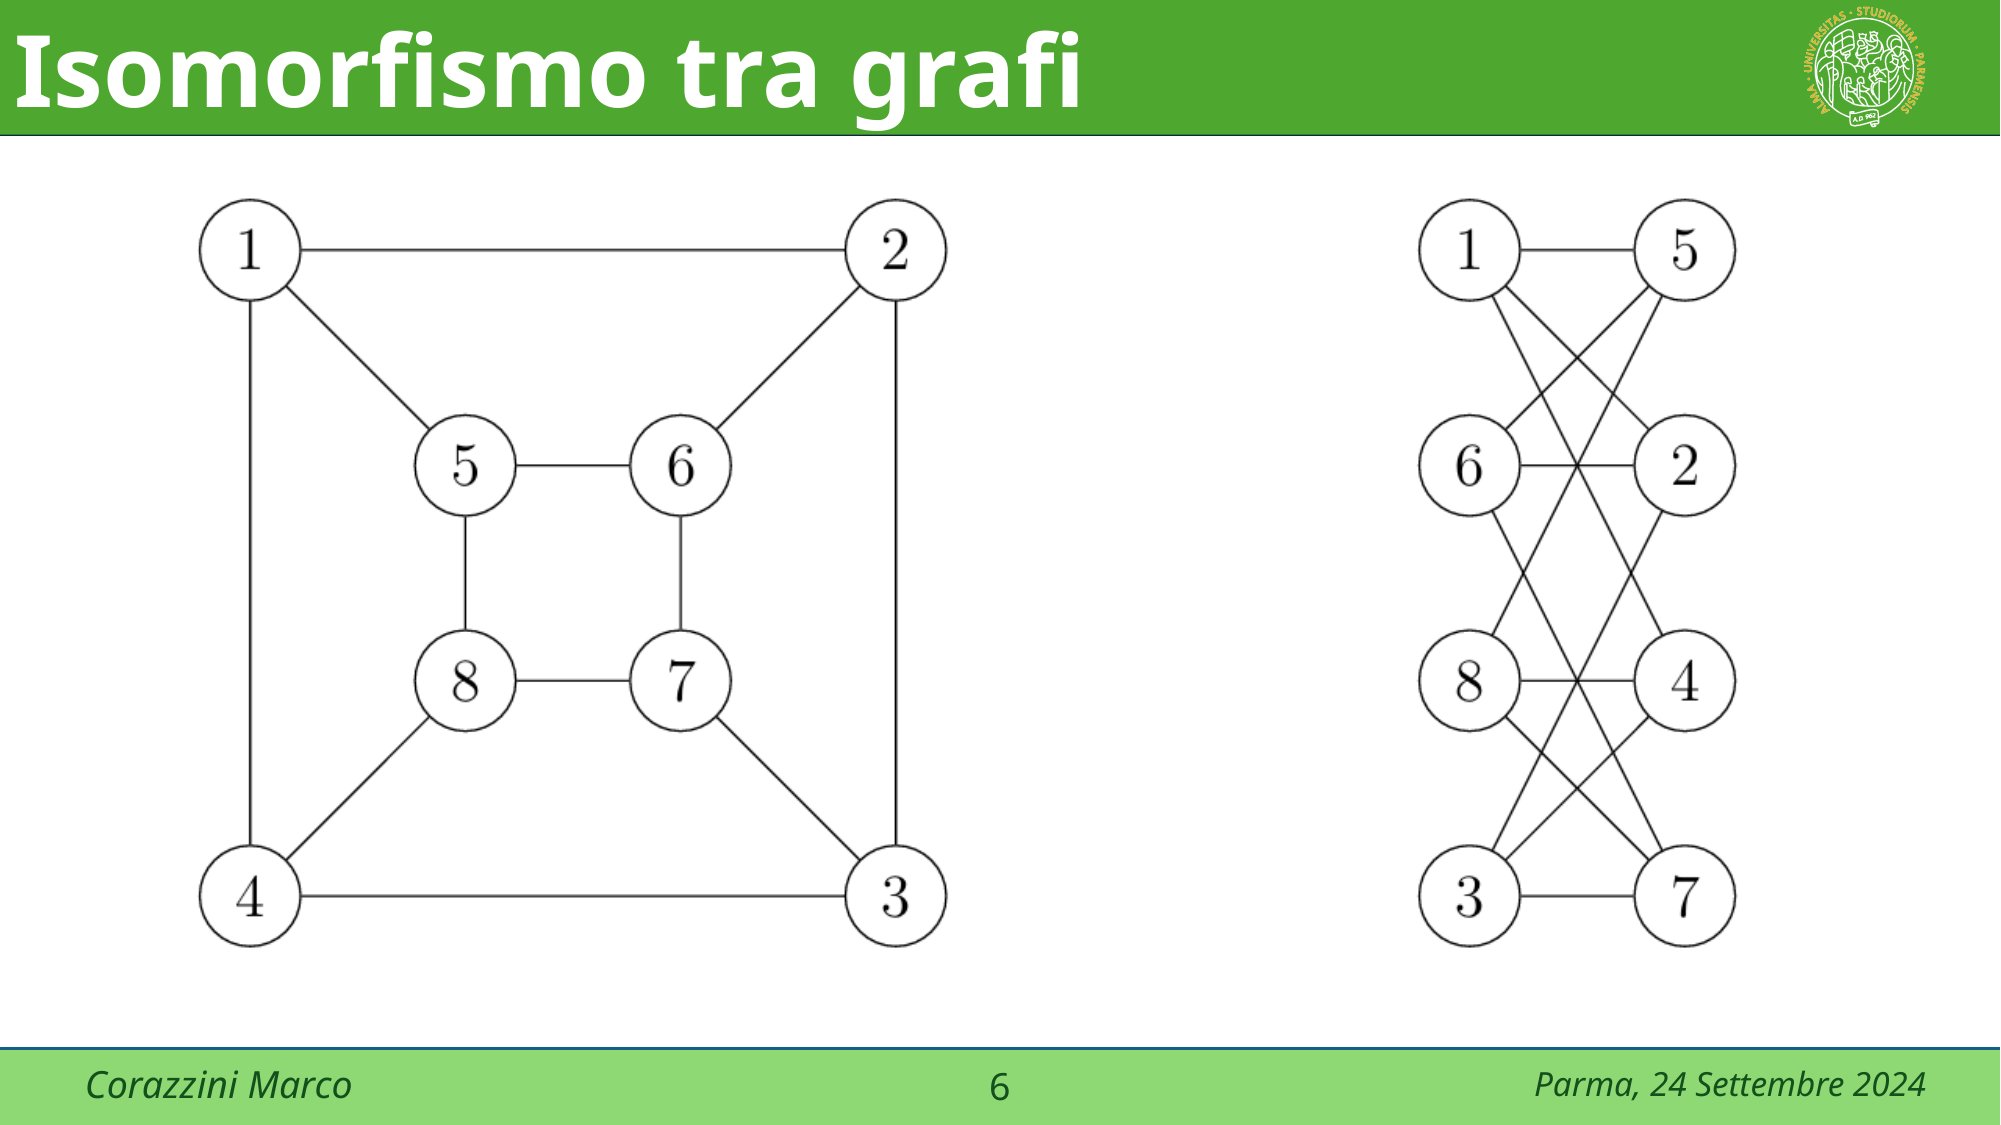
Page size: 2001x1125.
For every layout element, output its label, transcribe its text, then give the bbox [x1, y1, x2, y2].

picture [1797, 6, 1932, 129]
text_box Corazzini Marco [70, 1054, 646, 1114]
text_box Parma, 24 Settembre 2024 [1519, 1055, 2000, 1111]
text_box 6 [974, 1055, 1026, 1116]
text_box Isomorfismo tra grafi [0, 0, 2000, 135]
text_box [0, 1050, 2000, 1125]
picture [131, 162, 1769, 991]
